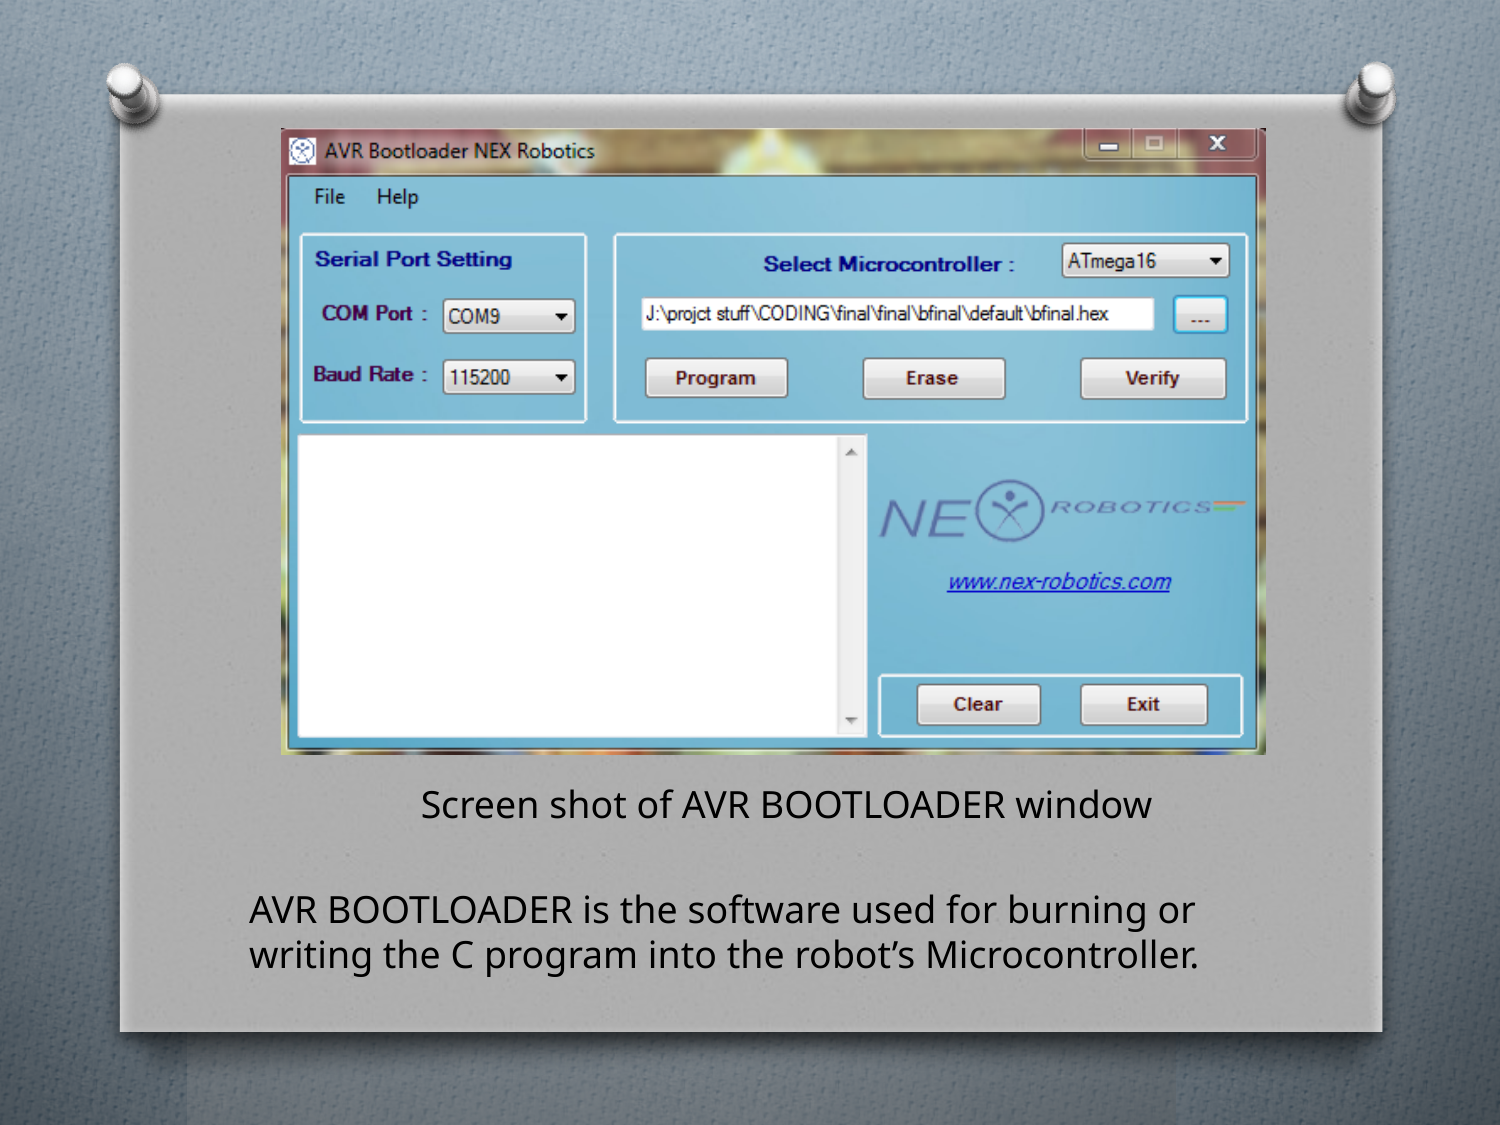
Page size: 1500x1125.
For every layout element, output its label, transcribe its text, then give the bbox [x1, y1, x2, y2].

text_box AVR BOOTLOADER is the software used for burning or writing the C program into the robot’s Microcontroller. [234, 878, 1325, 984]
text_box Screen shot of AVR BOOTLOADER window [328, 773, 1243, 834]
picture [75, 29, 198, 153]
picture [1317, 35, 1439, 156]
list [280, 128, 1266, 755]
